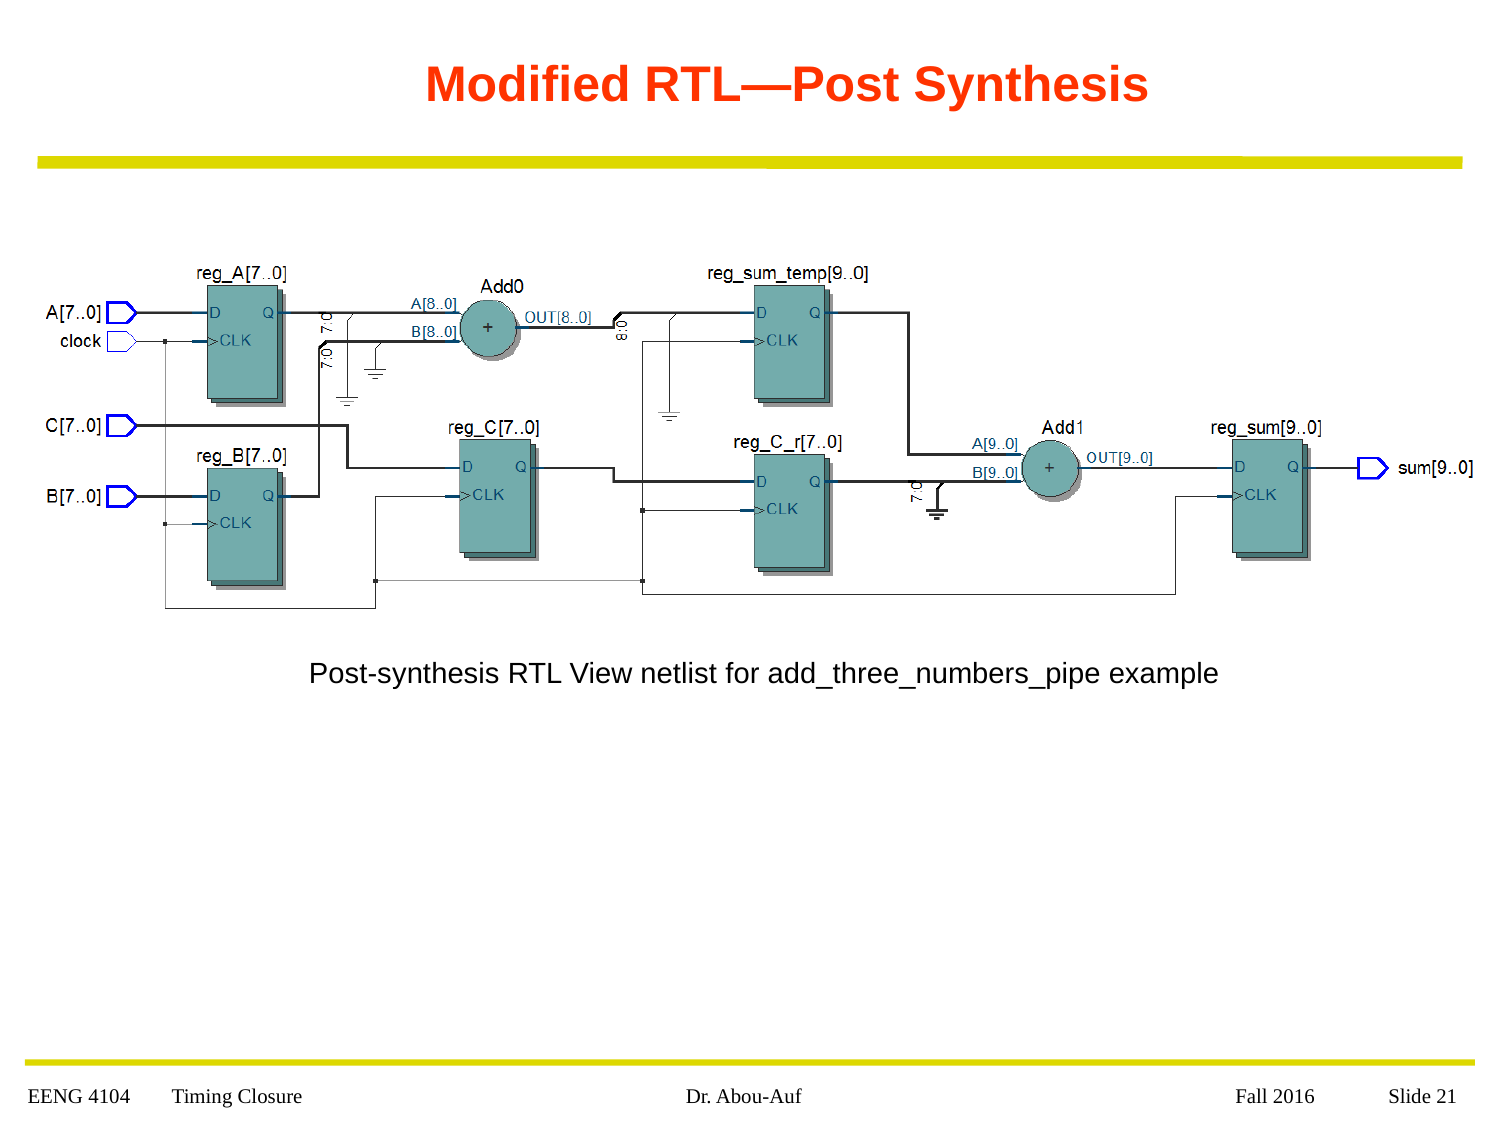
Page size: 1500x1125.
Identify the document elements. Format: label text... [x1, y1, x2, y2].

picture [45, 256, 1484, 648]
text_box Post-synthesis RTL View netlist for add_three_numbers_pipe example [294, 657, 1236, 698]
footer Dr. Abou-Auf [612, 1074, 876, 1125]
slide_number EENG 4104 Timing Closure [12, 1074, 513, 1125]
slide_number Fall 2016 Slide 21 [1199, 1074, 1488, 1125]
title Modified RTL—Post Synthesis [187, 0, 1388, 163]
